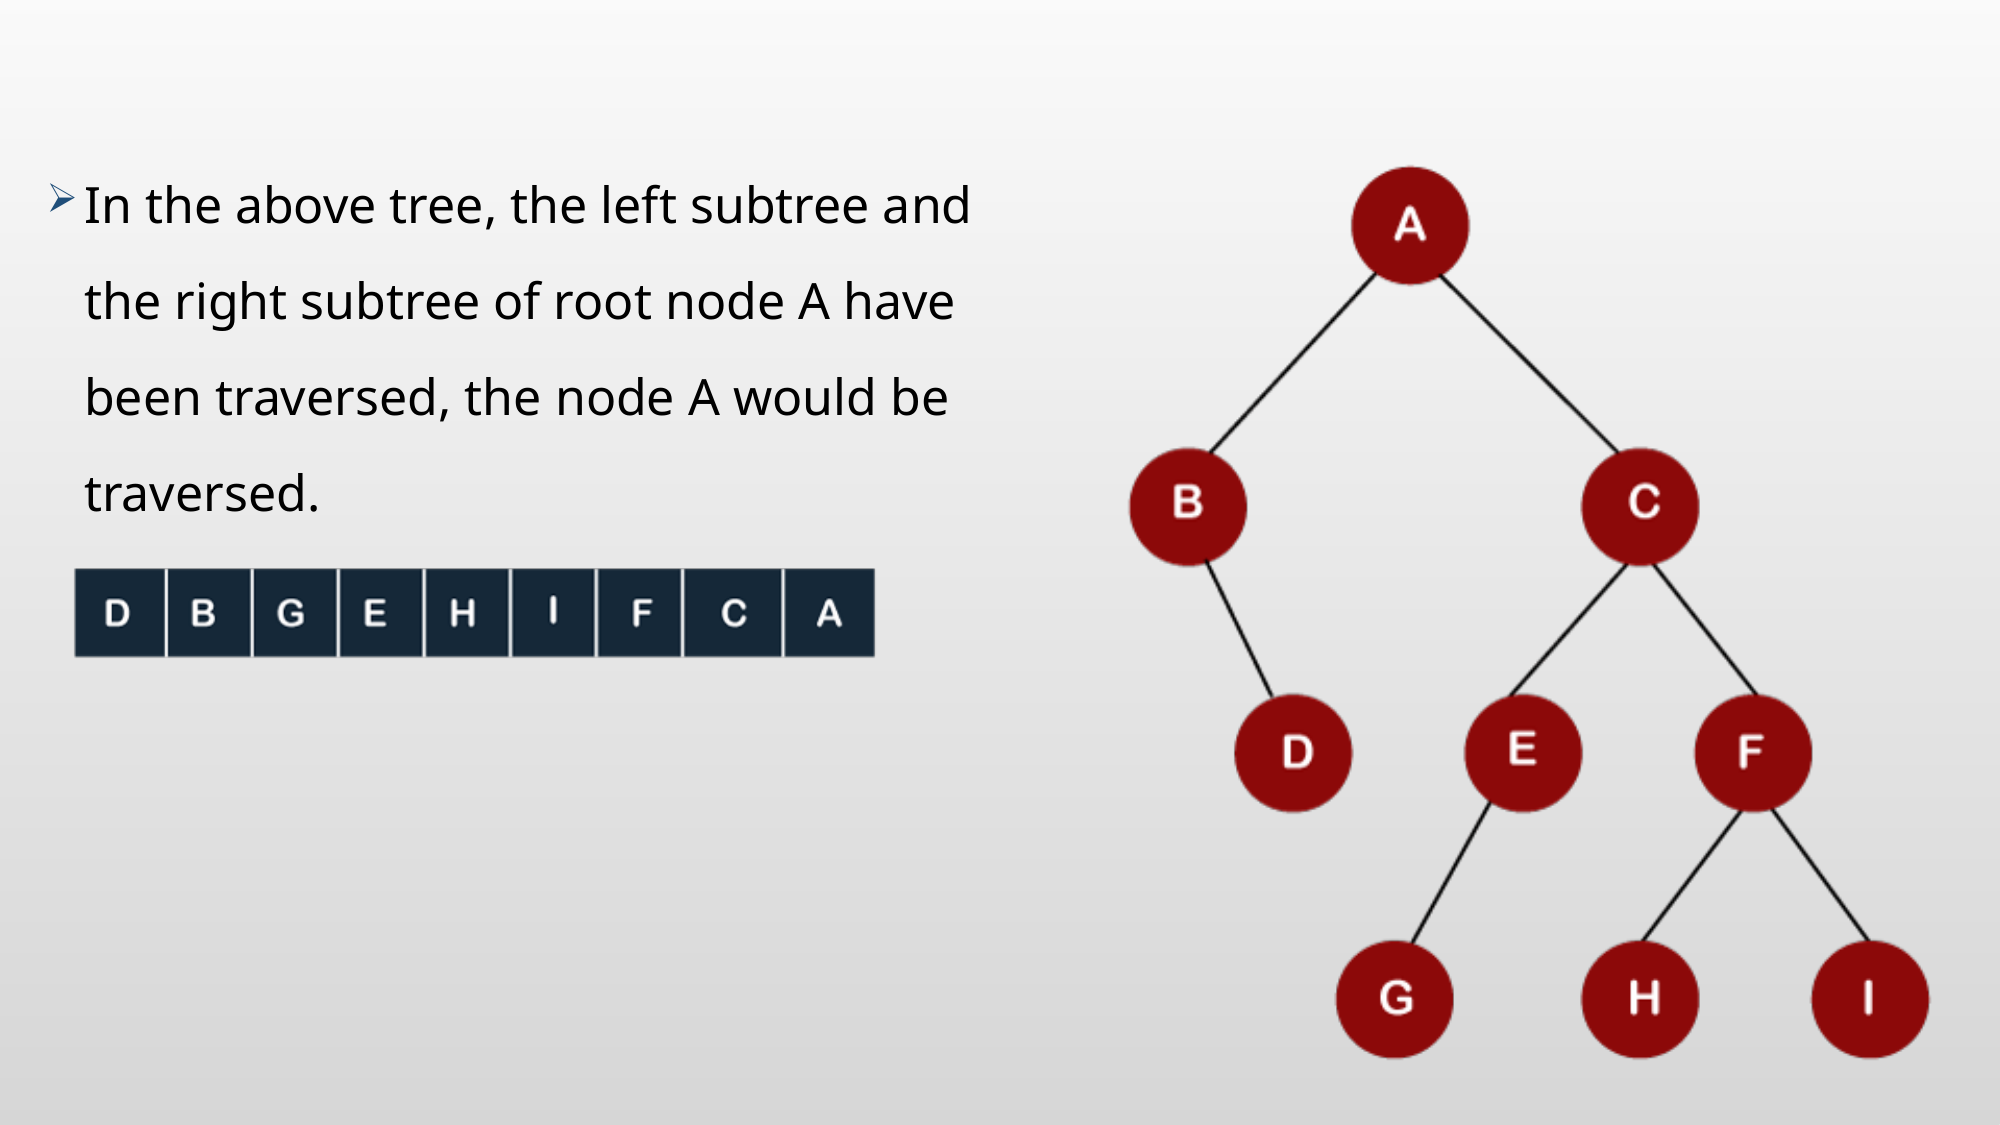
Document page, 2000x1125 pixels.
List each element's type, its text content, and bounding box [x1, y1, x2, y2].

picture [62, 547, 922, 680]
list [1112, 149, 1946, 1078]
text_box In the above tree, the left subtree and the right subtree of root node A have been traversed, the node A would be traversed. [24, 129, 1062, 1125]
